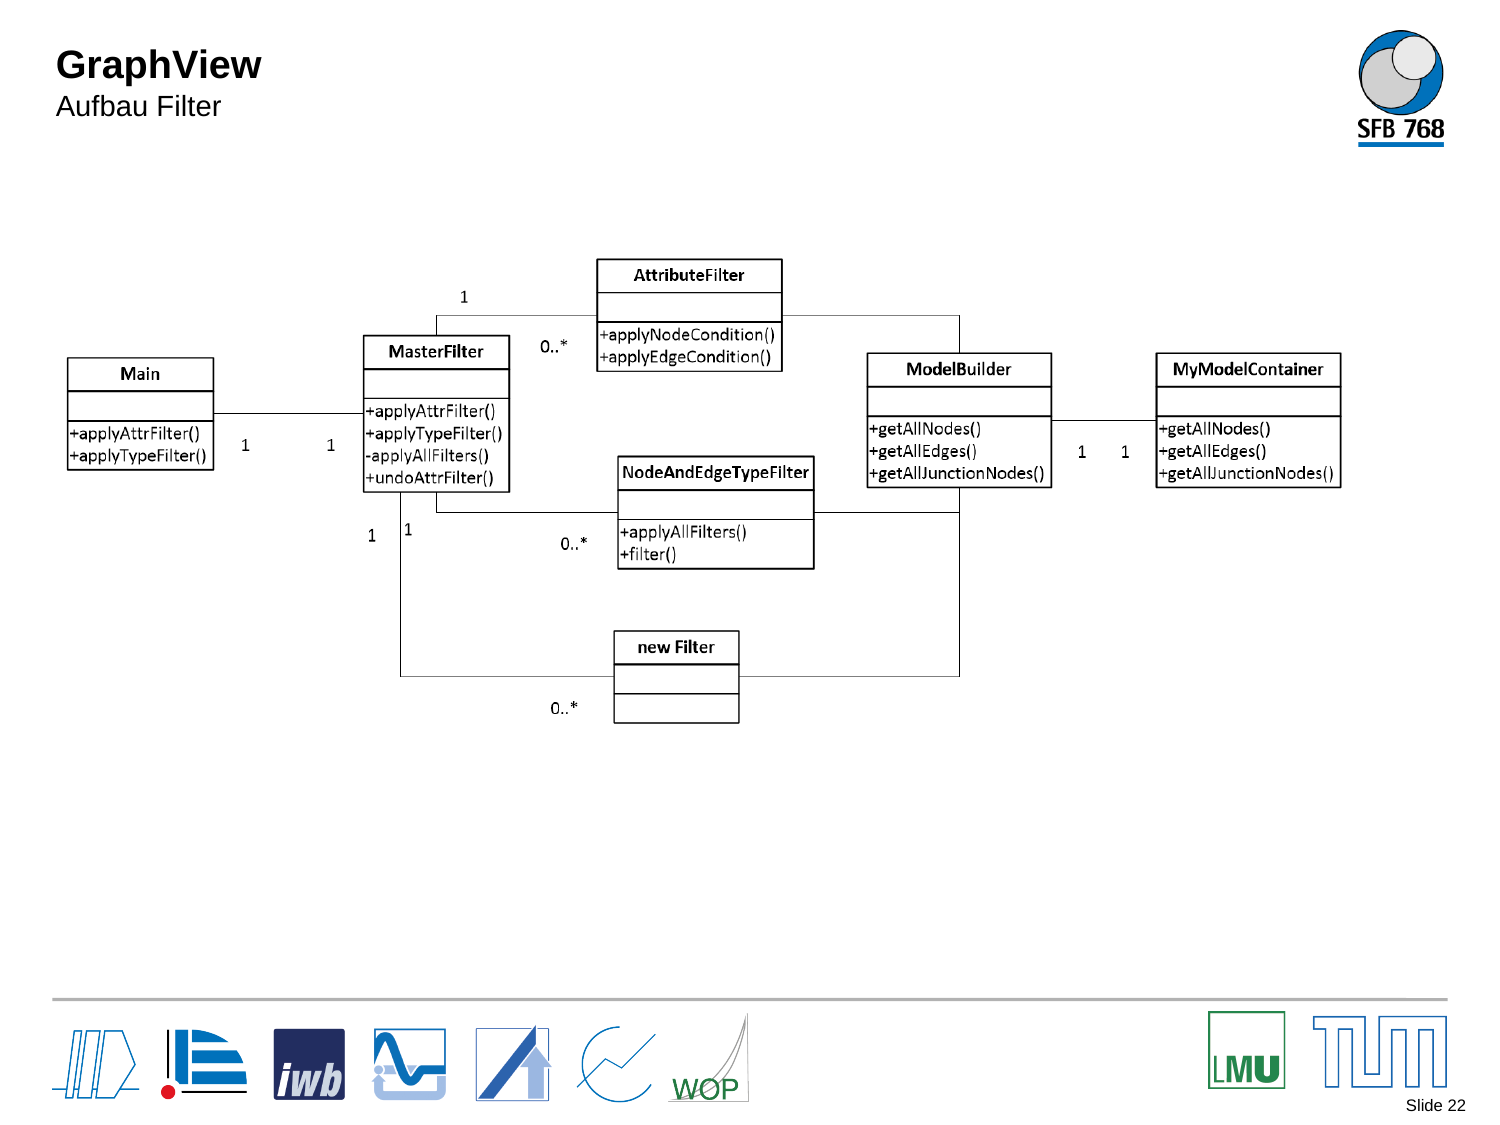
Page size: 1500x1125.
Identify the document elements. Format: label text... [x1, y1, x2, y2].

picture [52, 1012, 749, 1106]
title GraphView Aufbau Filter [41, 32, 1359, 179]
picture [1208, 1011, 1447, 1089]
picture [55, 251, 1345, 733]
picture [1358, 30, 1444, 147]
